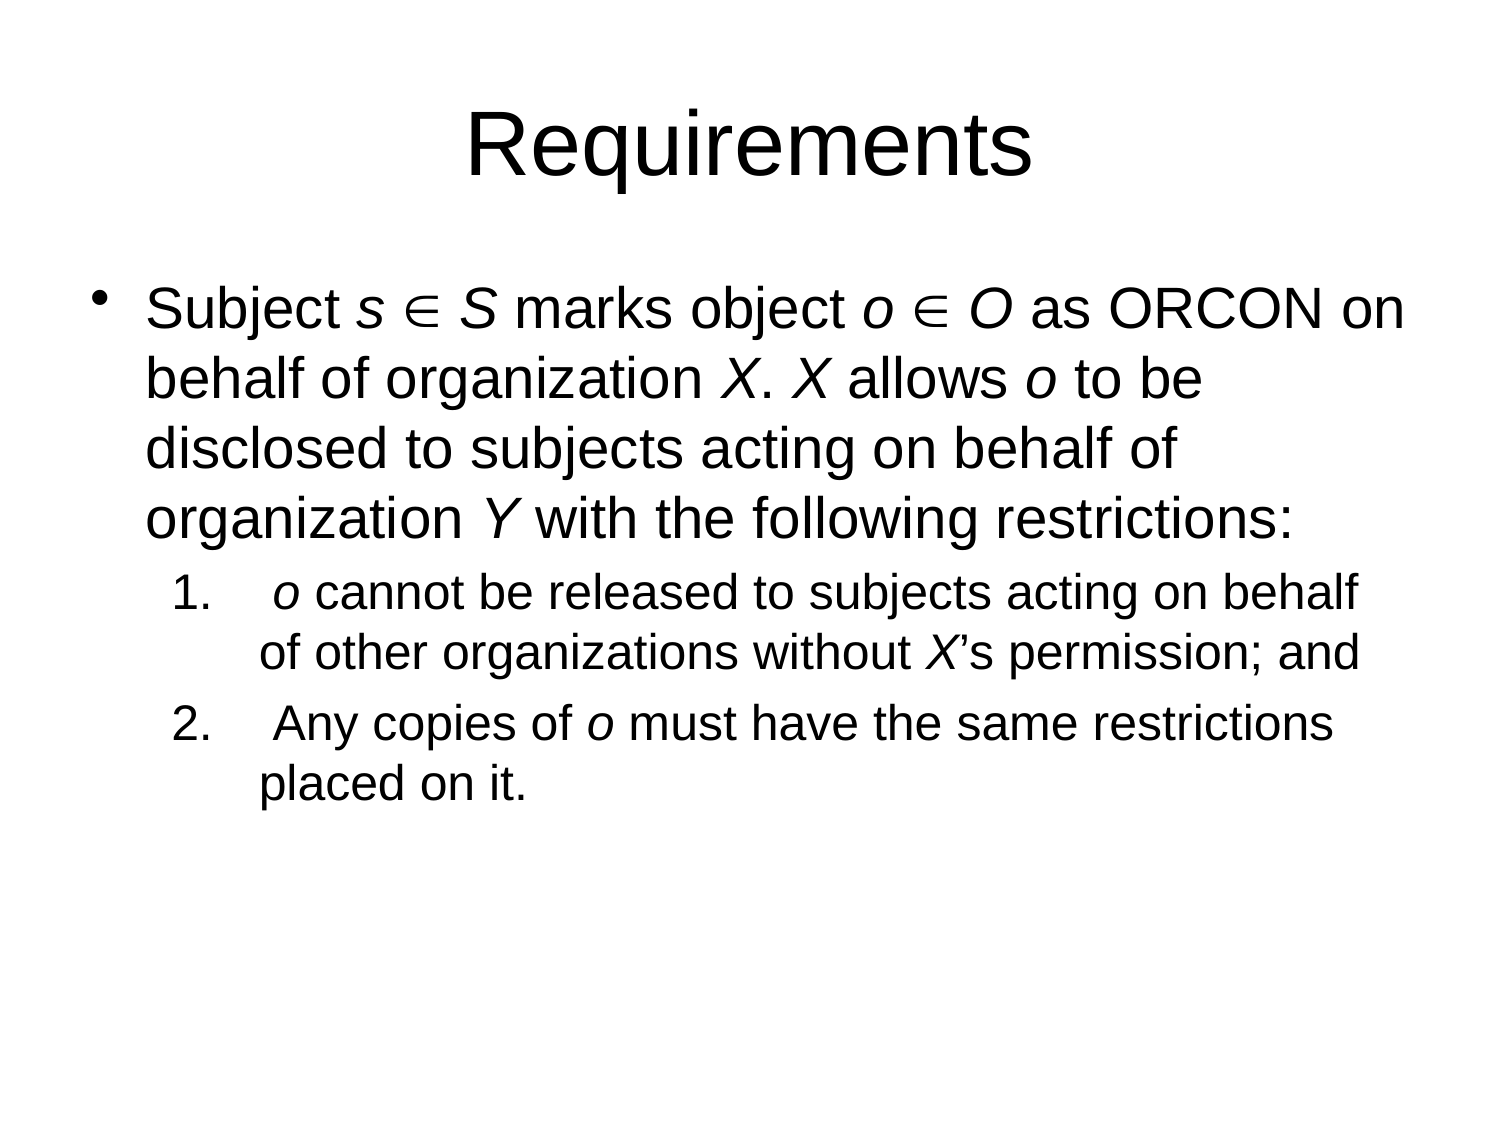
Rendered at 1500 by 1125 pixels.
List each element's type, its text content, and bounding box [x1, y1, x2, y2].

title Requirements [75, 45, 1425, 233]
list Subject s  S marks object o  O as ORCON on behalf of organization X. X allows o to be disclosed to subjects acting on behalf of organization Y with the following restrictions: o cannot be released to subjects acting on behalf of other organizations without X’s permission; and Any copies of o must have the same restrictions placed on it. [75, 262, 1425, 1005]
